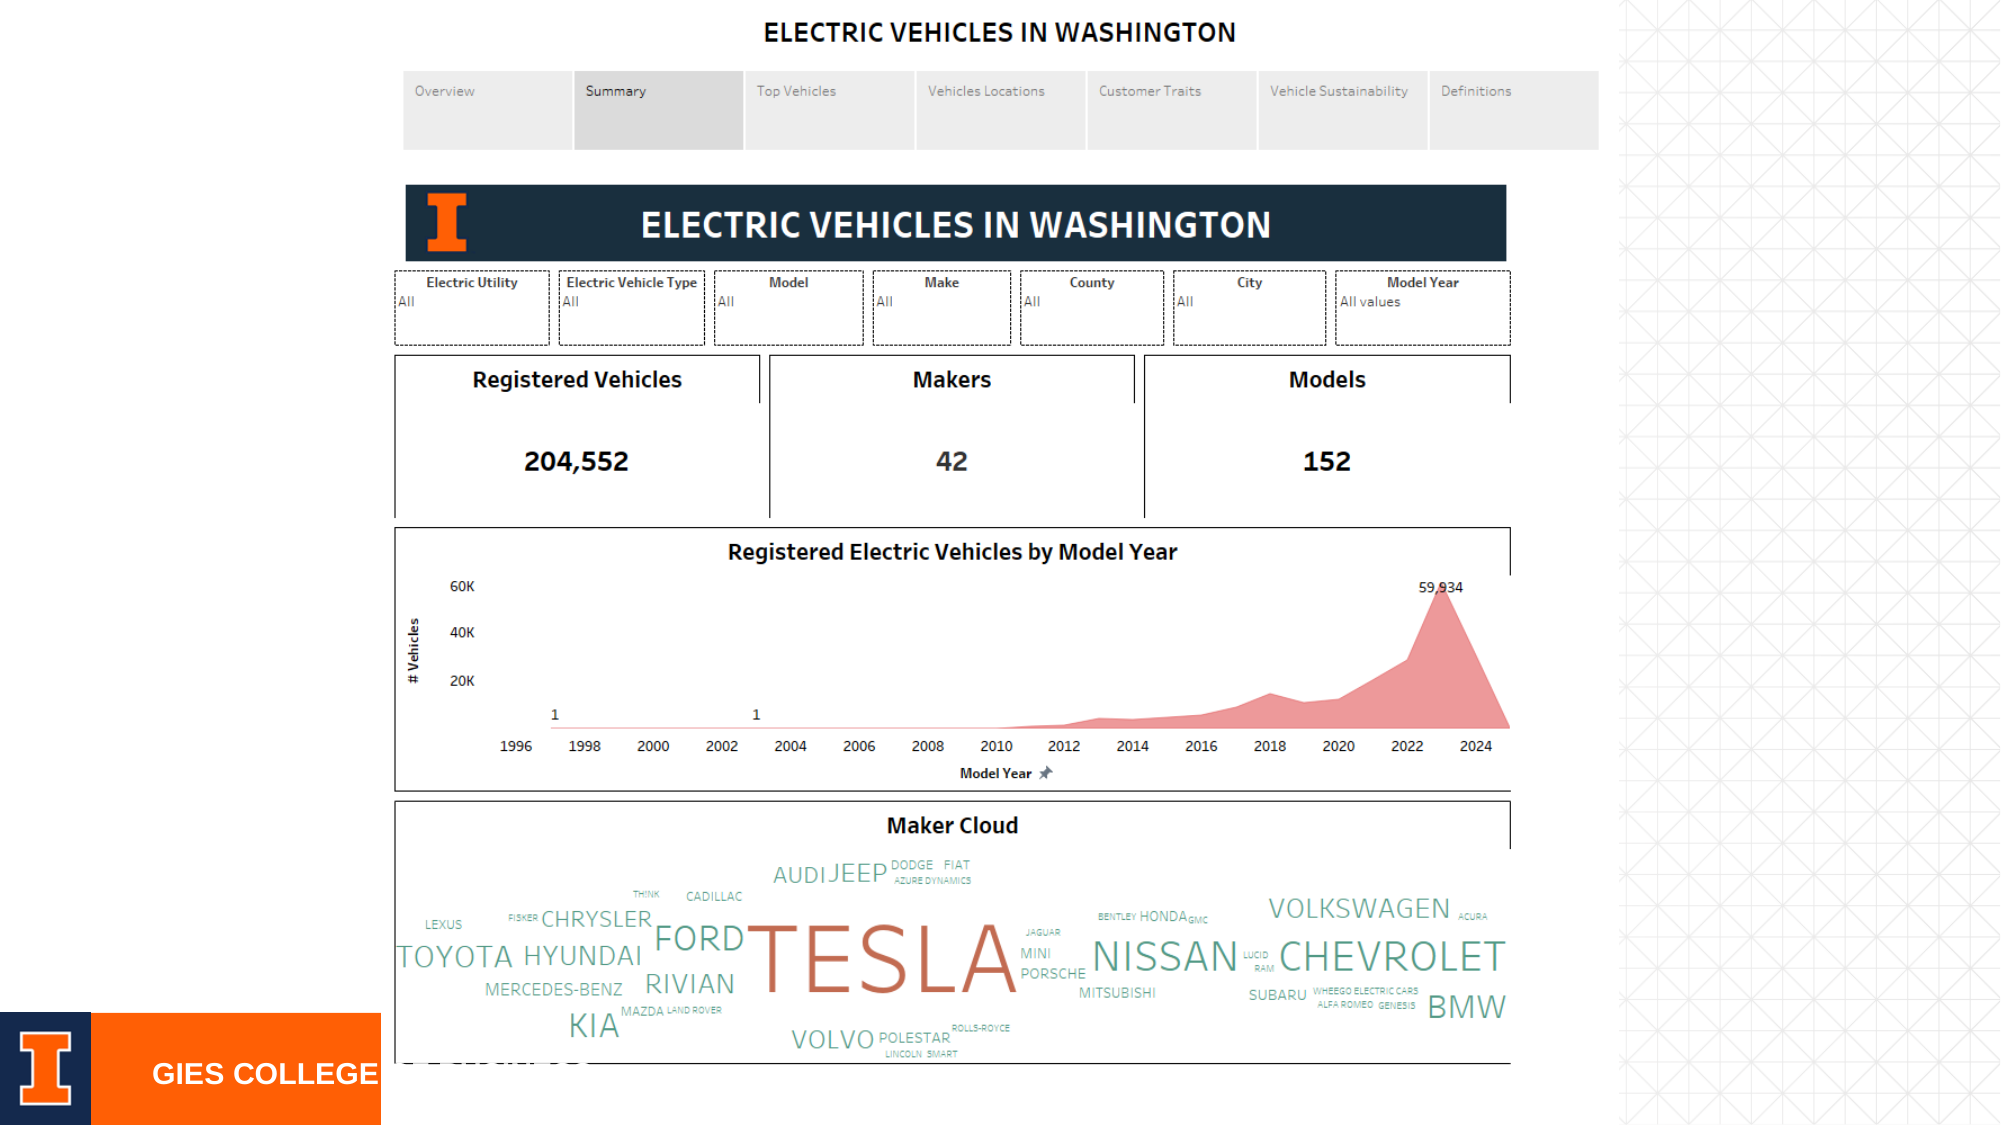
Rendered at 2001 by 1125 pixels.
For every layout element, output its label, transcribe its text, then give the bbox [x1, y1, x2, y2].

footer GIES COLLEGE OF BUSINESS [118, 1042, 375, 1103]
picture [0, 0, 2001, 1125]
